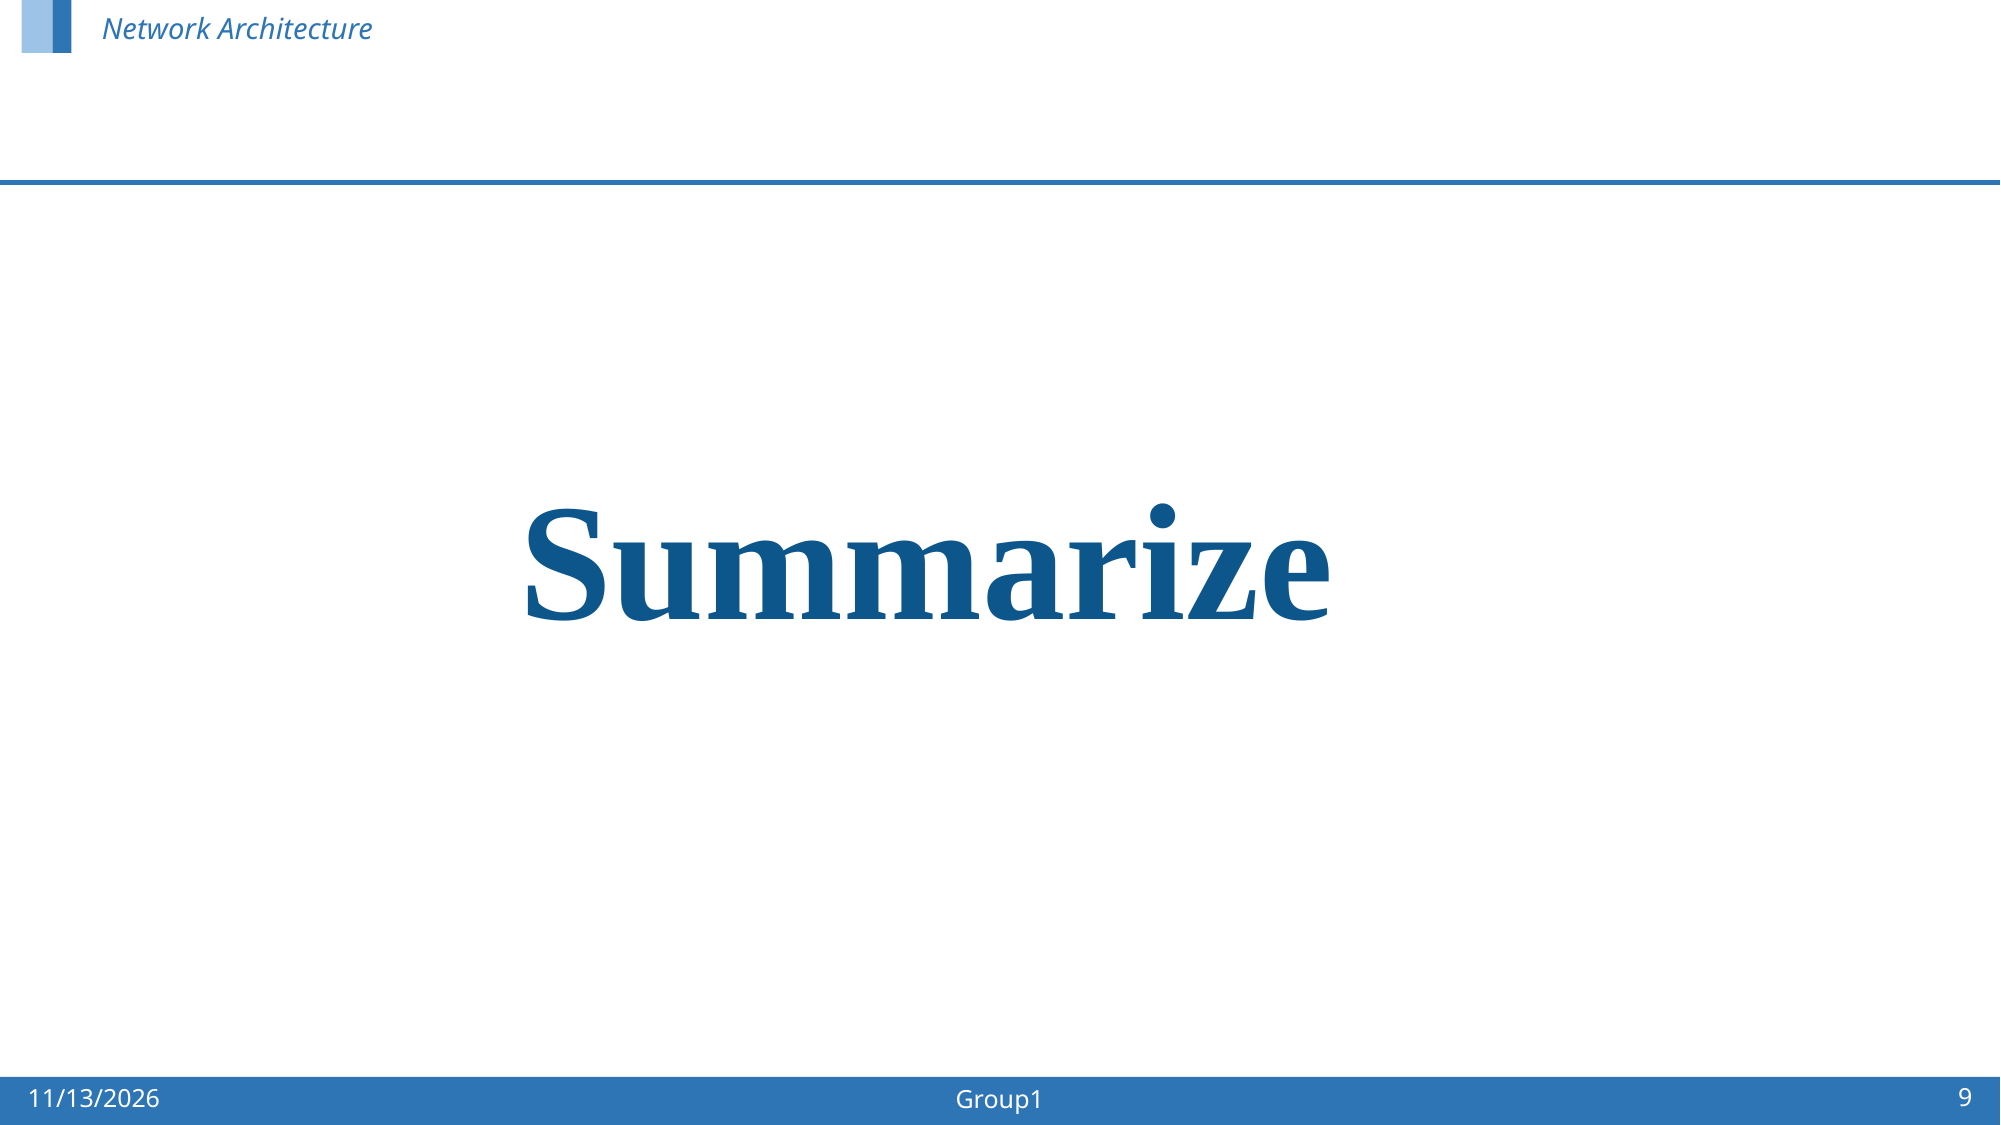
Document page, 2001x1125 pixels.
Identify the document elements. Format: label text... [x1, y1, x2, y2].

footer Group1 [662, 1077, 1338, 1124]
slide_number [12, 1076, 463, 1123]
text_box Summarize [462, 445, 1615, 661]
slide_number 9 [1887, 1073, 1988, 1124]
list Network Architecture [86, 6, 818, 53]
